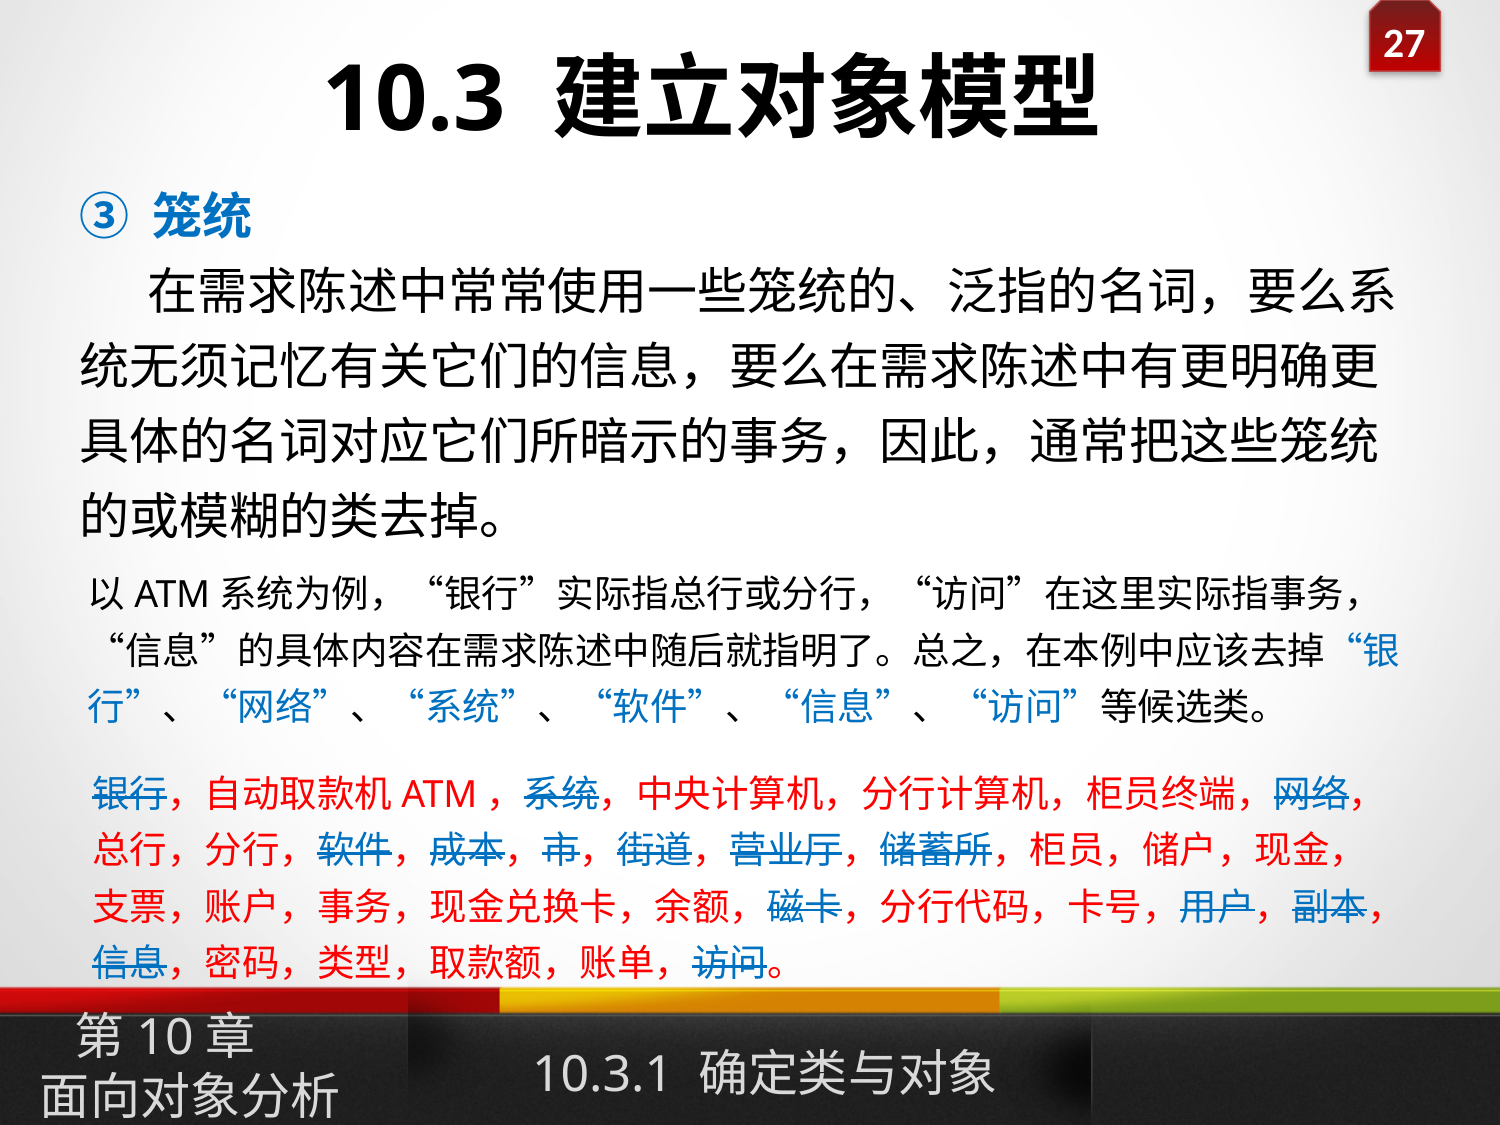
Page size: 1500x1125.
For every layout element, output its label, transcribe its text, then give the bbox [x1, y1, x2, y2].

text_box 10.3.1 确定类与对象 [458, 1032, 1073, 1111]
text_box ③ 笼统 在需求陈述中常常使用一些笼统的、泛指的名词，要么系统无须记忆有关它们的信息，要么在需求陈述中有更明确更具体的名词对应它们所暗示的事务，因此，通常把这些笼统的或模糊的类去掉。 [64, 161, 1424, 552]
picture [0, 0, 1500, 1125]
text_box 银行，自动取款机ATM，系统，中央计算机，分行计算机，柜员终端，网络，总行，分行，软件，成本，市，街道，营业厅，储蓄所，柜员，储户，现金，支票，账户，事务，现金兑换卡，余额，磁卡，分行代码，卡号，用户，副本，信息，密码，类型，取款额，账单，访问。 [77, 751, 1400, 992]
text_box 以ATM系统为例，“银行”实际指总行或分行，“访问”在这里实际指事务，“信息”的具体内容在需求陈述中随后就指明了。总之，在本例中应该去掉“银行”、“网络”、“系统”、“软件”、“信息”、“访问”等候选类。 [73, 551, 1427, 736]
text_box 10.3 建立对象模型 [37, 0, 1388, 188]
